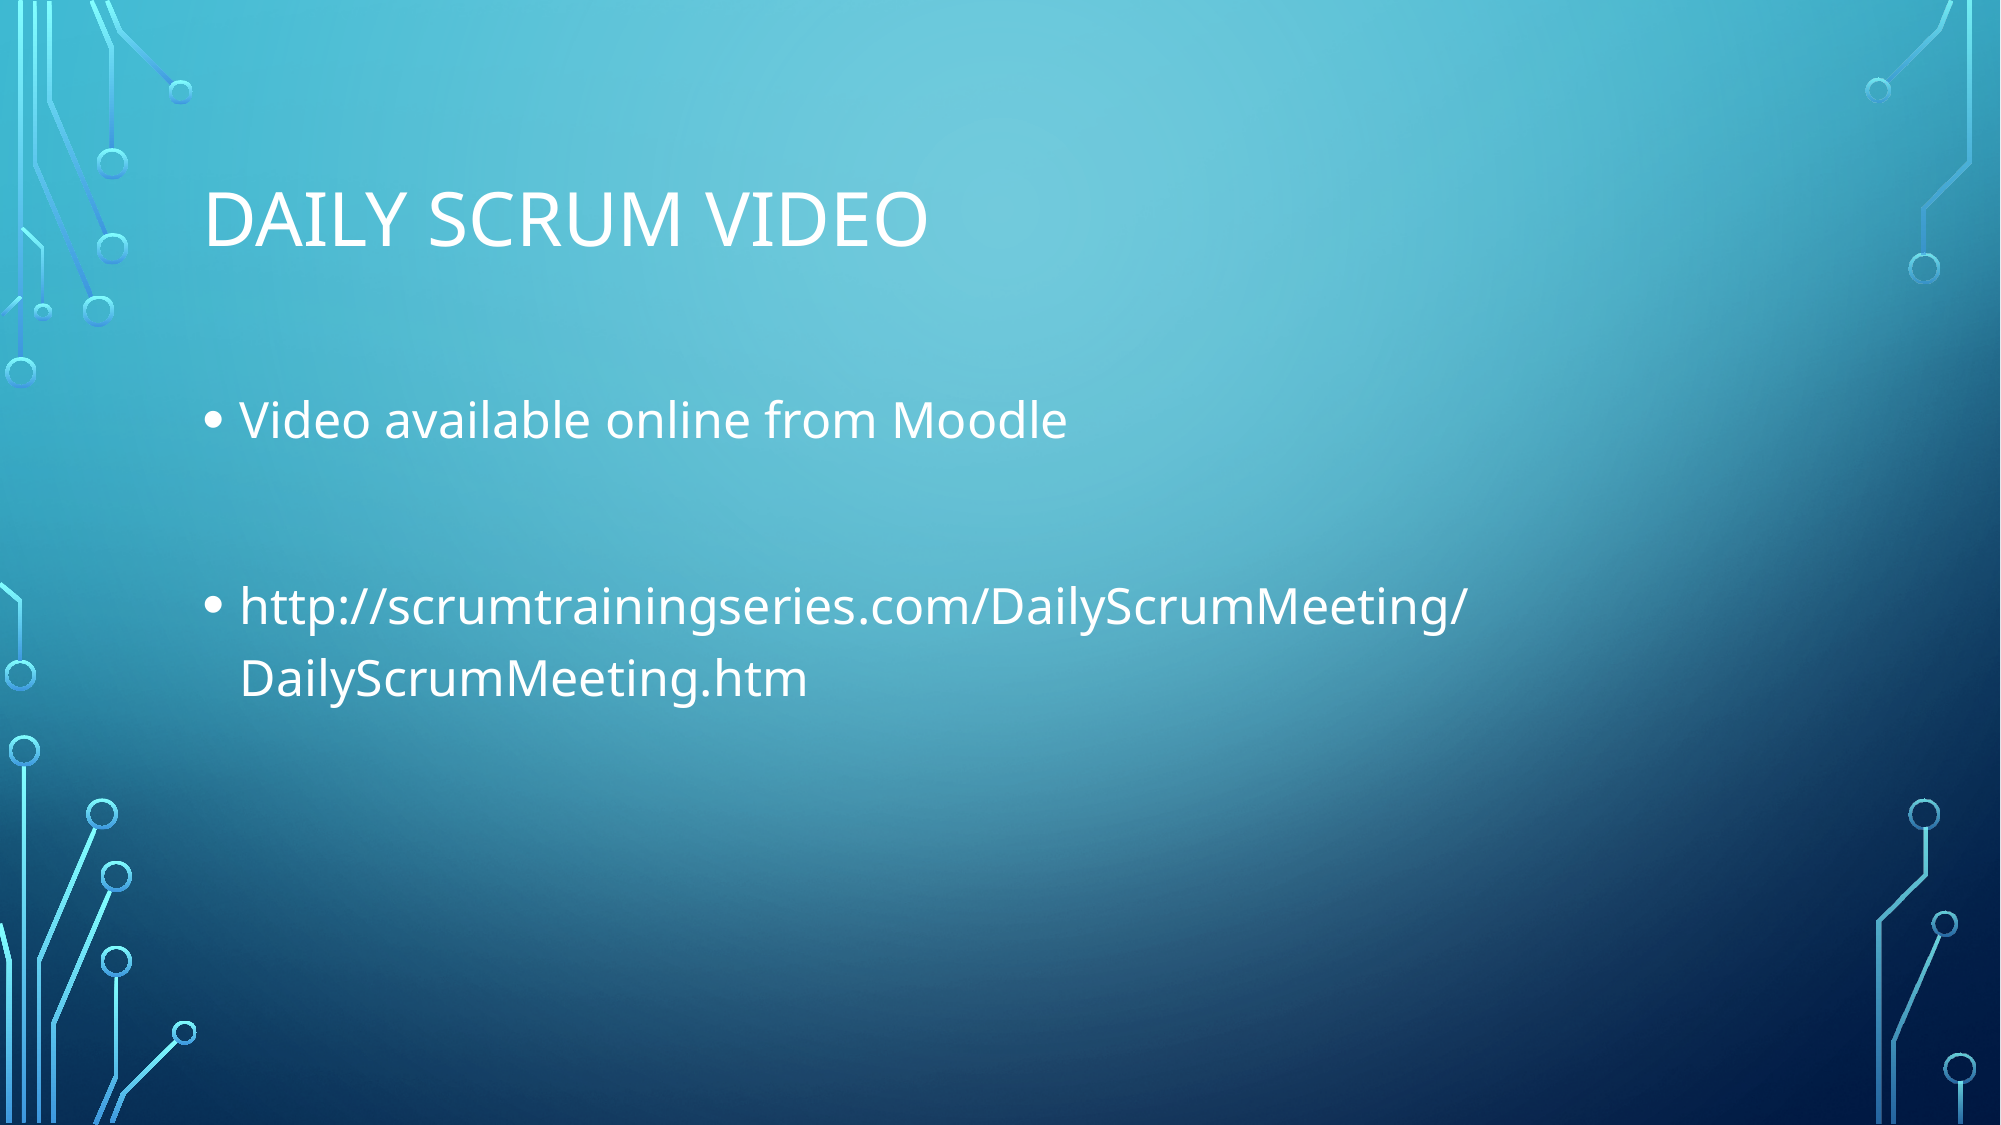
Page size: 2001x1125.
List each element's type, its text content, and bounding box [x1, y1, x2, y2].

title Daily Scrum video [187, 101, 1813, 344]
list Video available online from Moodle http://scrumtrainingseries.com/DailyScrumMeeting/DailyScrumMeeting.htm [187, 369, 1813, 950]
